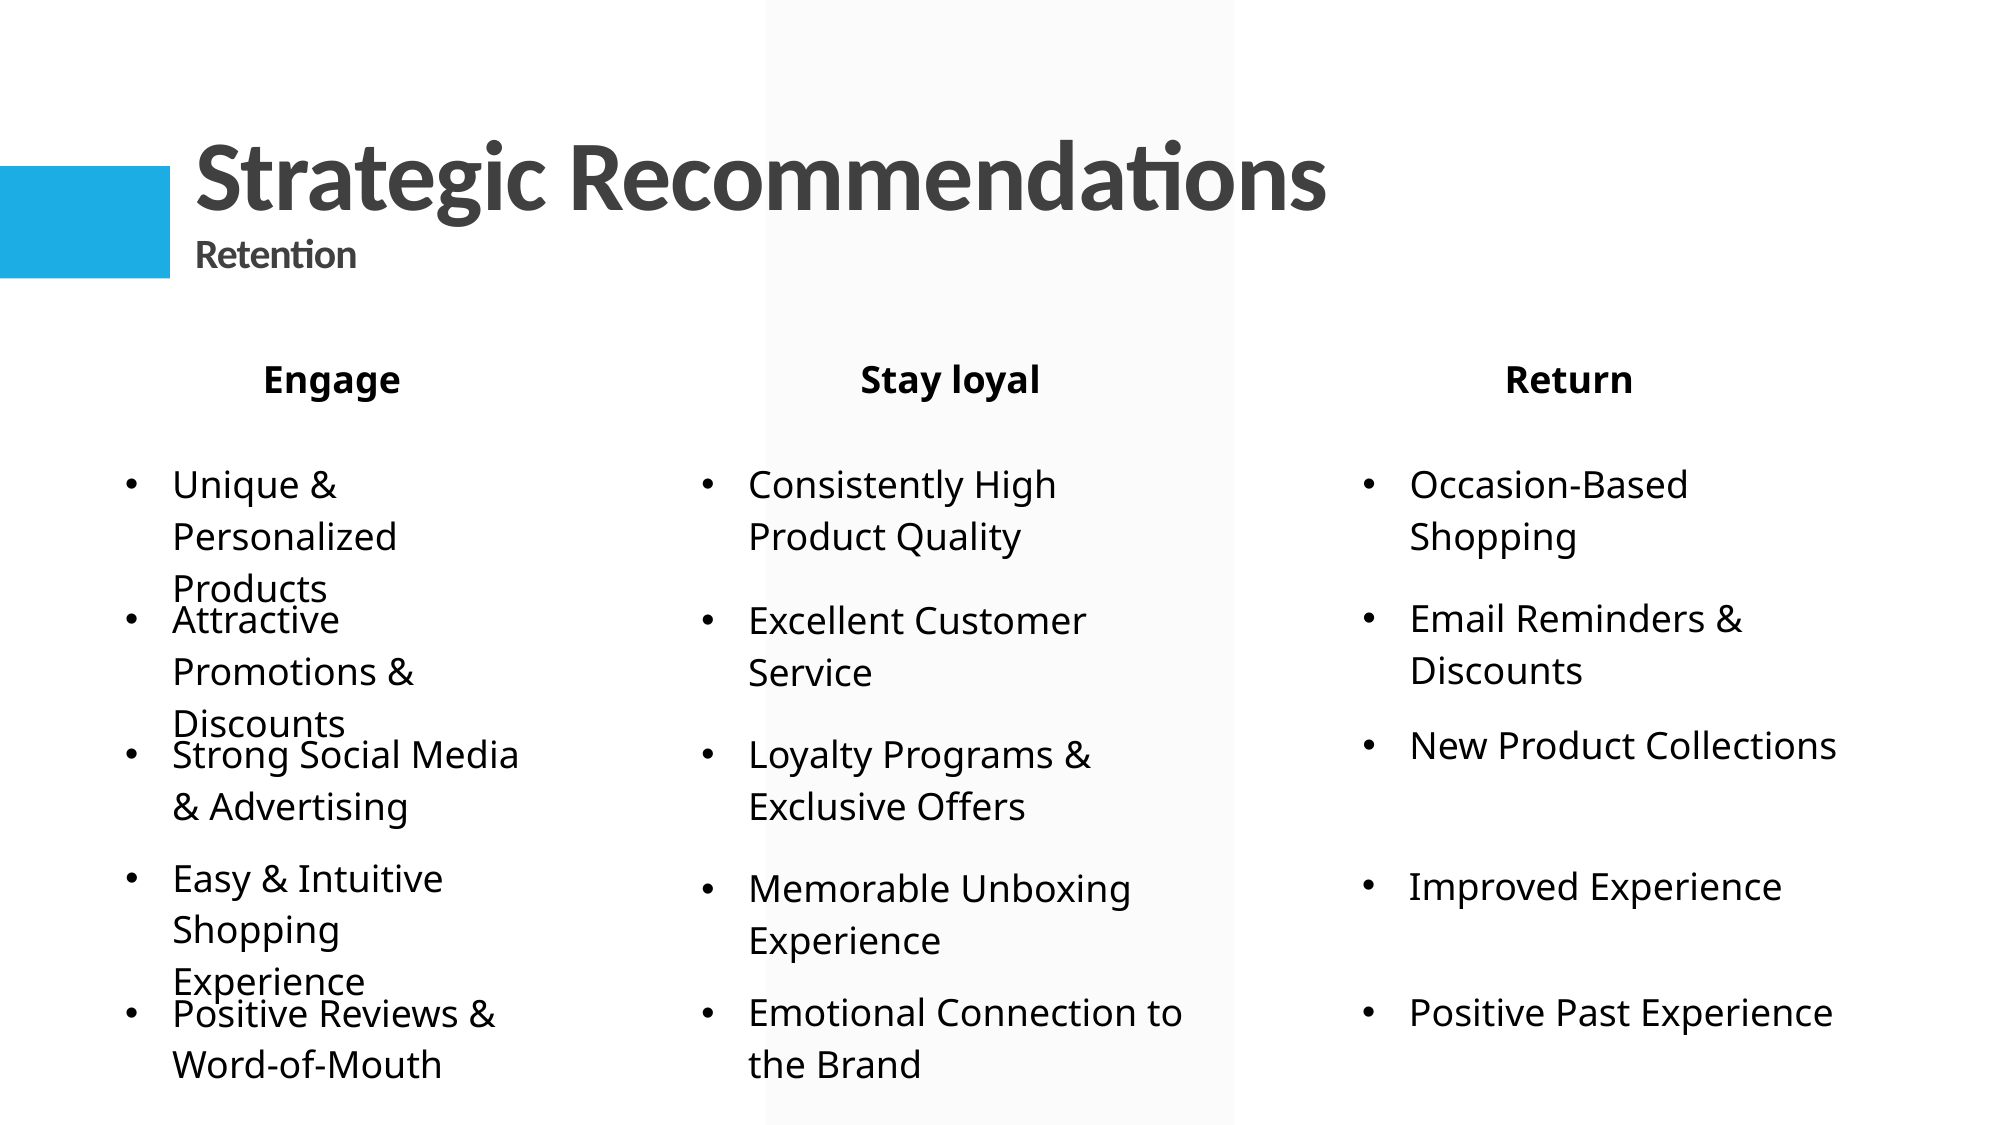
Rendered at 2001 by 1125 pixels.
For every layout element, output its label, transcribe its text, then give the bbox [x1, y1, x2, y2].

text_box Unique & Personalized Products [110, 447, 554, 582]
text_box Occasion-Based Shopping [1347, 447, 1877, 566]
text_box Return [1347, 348, 1792, 409]
text_box Engage [110, 348, 554, 409]
text_box Strong Social Media & Advertising [110, 717, 554, 840]
text_box Email Reminders & Discounts [1347, 580, 1877, 700]
text_box Memorable Unboxing Experience [686, 851, 1215, 970]
text_box New Product Collections [1347, 707, 1876, 775]
text_box Positive Past Experience [1347, 975, 1876, 1042]
text_box Loyalty Programs & Exclusive Offers [686, 717, 1215, 836]
title Strategic Recommendations Retention [180, 47, 1830, 285]
text_box Attractive Promotions & Discounts [110, 582, 554, 717]
text_box Improved Experience [1347, 848, 1876, 915]
text_box Positive Reviews & Word-of-Mouth [110, 975, 554, 1094]
text_box Excellent Customer Service [686, 583, 1173, 702]
text_box Emotional Connection to the Brand [686, 975, 1215, 1094]
text_box Consistently High Product Quality [686, 447, 1215, 566]
text_box Stay loyal [729, 348, 1173, 409]
text_box Easy & Intuitive Shopping Experience [110, 840, 554, 975]
